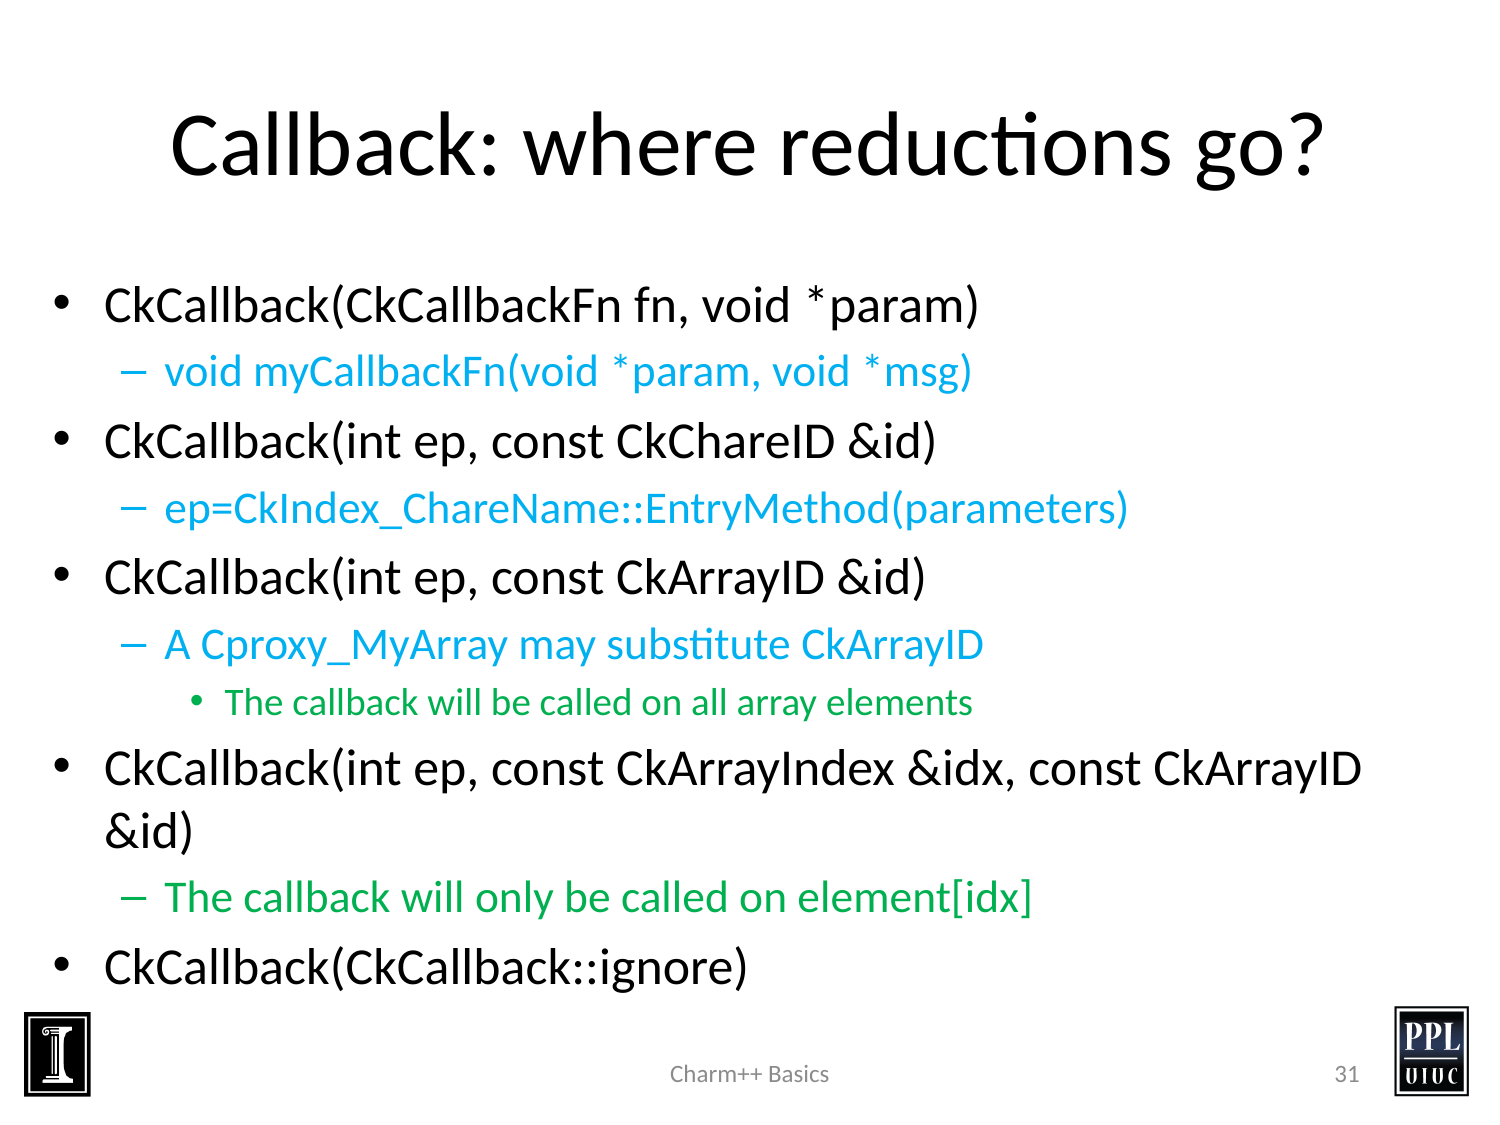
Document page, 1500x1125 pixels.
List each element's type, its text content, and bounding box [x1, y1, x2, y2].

picture [1387, 999, 1475, 1102]
title Callback: where reductions go? [75, 45, 1425, 233]
list CkCallback(CkCallbackFn fn, void *param) void myCallbackFn(void *param, void *msg) CkCallback(int ep, const CkChareID &id) ep=CkIndex_ChareName::EntryMethod(parameters) CkCallback(int ep, const CkArrayID &id) A Cproxy_MyArray may substitute CkArrayID The callback will be called on all array elements CkCallback(int ep, const CkArrayIndex &idx, const CkArrayID &id) The callback will only be called on element[idx] CkCallback(CkCallback::ignore) [37, 262, 1463, 1005]
picture [24, 1012, 91, 1097]
footer Charm++ Basics [512, 1042, 988, 1103]
slide_number 31 [1074, 1042, 1375, 1103]
